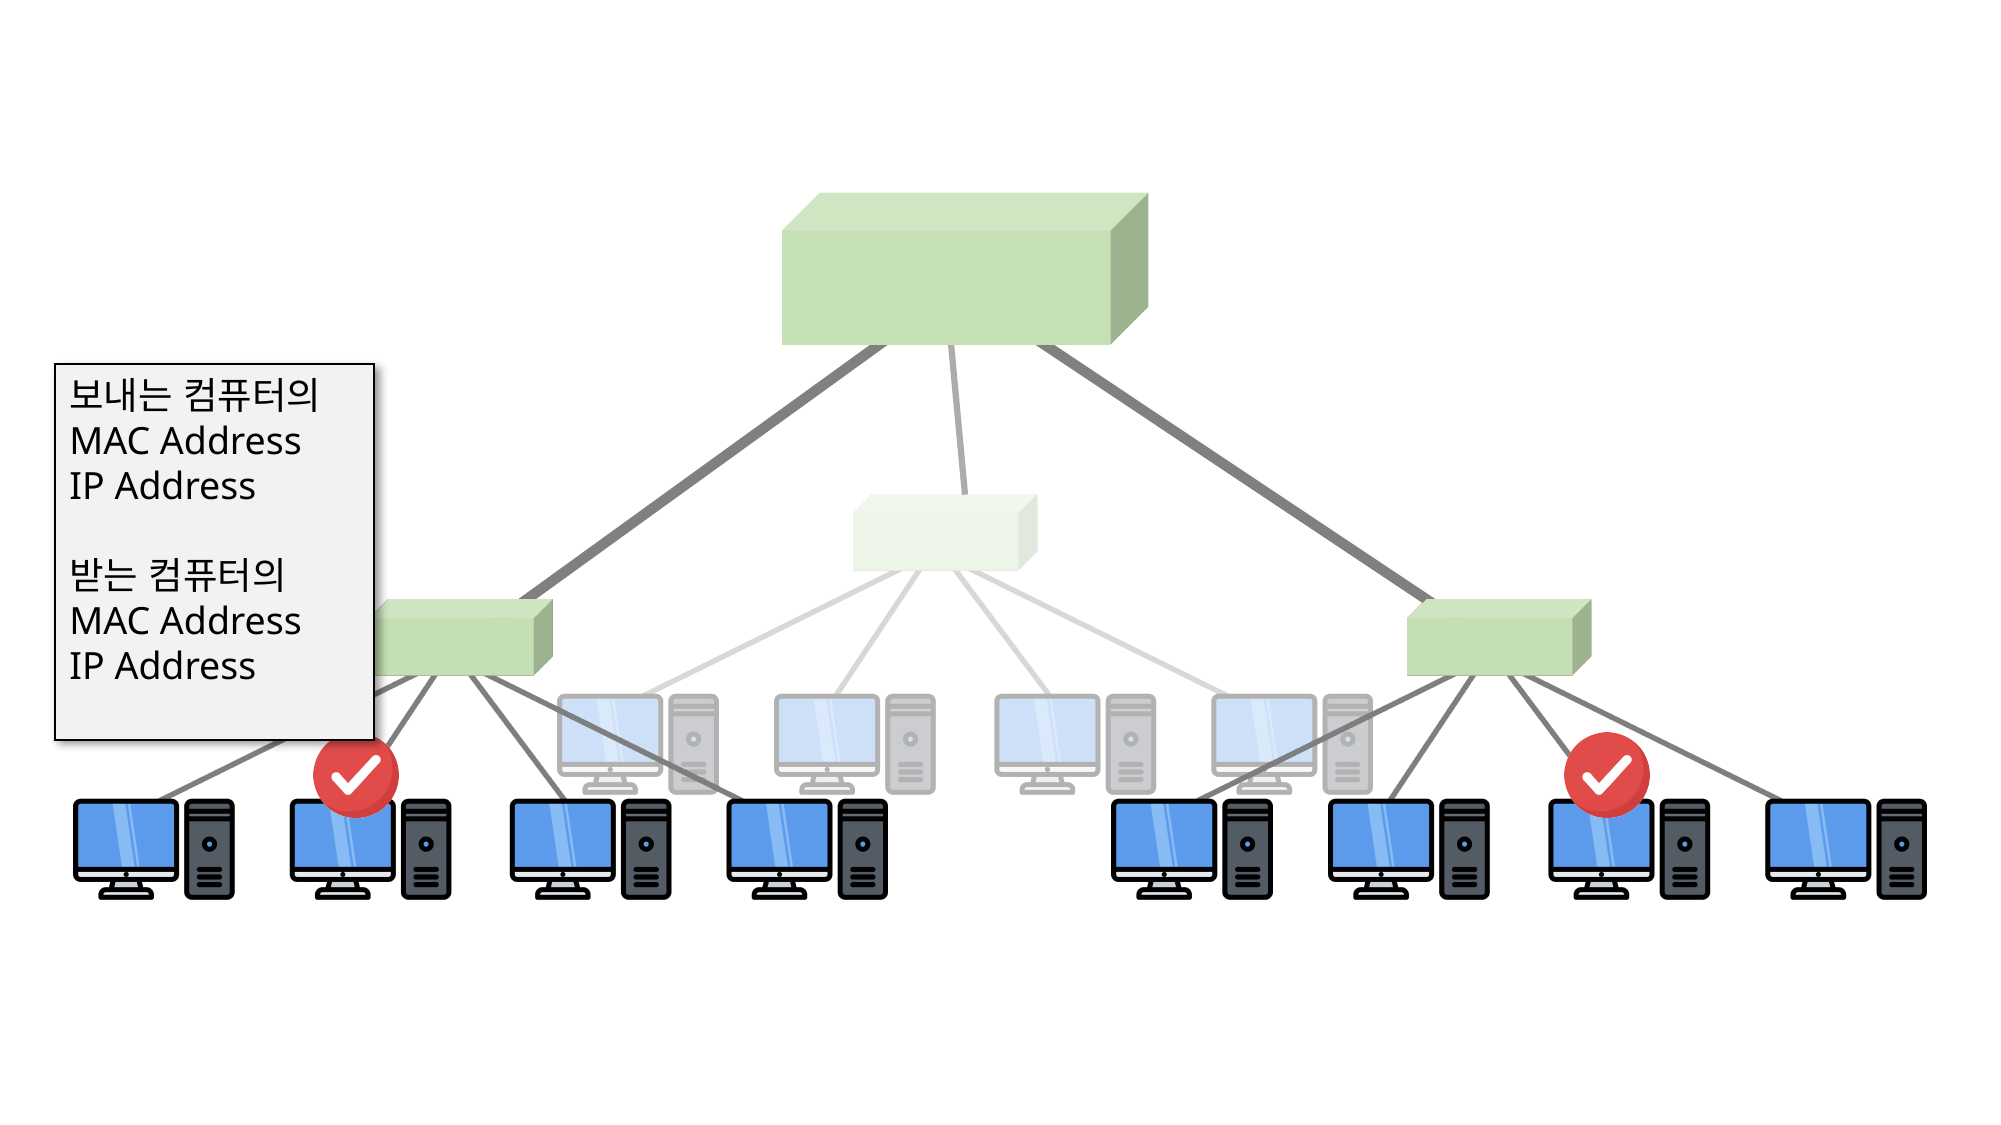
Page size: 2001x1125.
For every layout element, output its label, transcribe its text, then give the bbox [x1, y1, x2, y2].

text_box [780, 191, 1150, 296]
picture [73, 495, 1927, 930]
text_box 보내는 컴퓨터의 MAC Address IP Address 받는 컴퓨터의 MAC Address IP Address [54, 363, 375, 741]
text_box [965, 291, 1494, 645]
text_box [946, 296, 966, 495]
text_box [464, 296, 946, 645]
